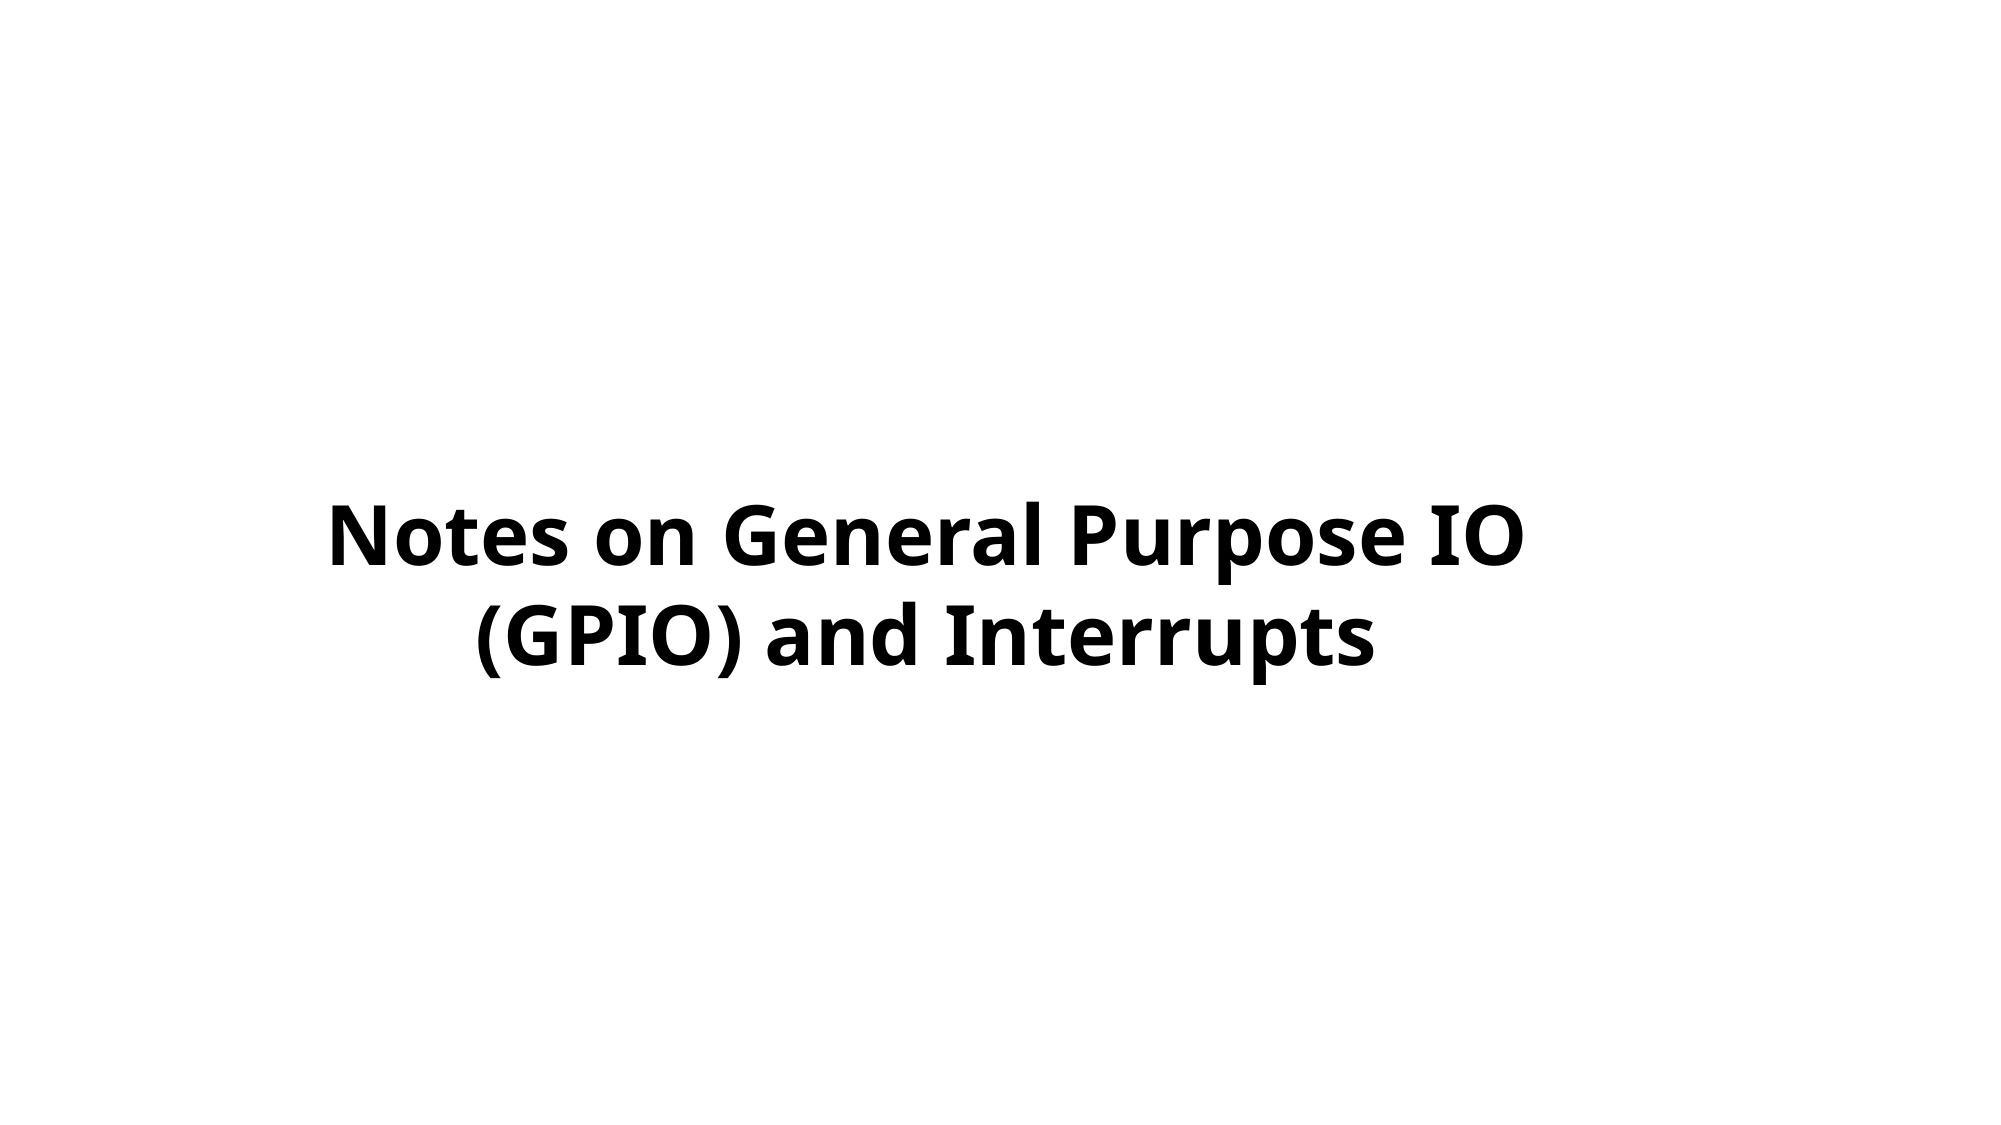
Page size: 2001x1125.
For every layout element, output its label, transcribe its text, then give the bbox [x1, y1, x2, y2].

text_box Notes on General Purpose IO (GPIO) and Interrupts [289, 474, 1565, 663]
